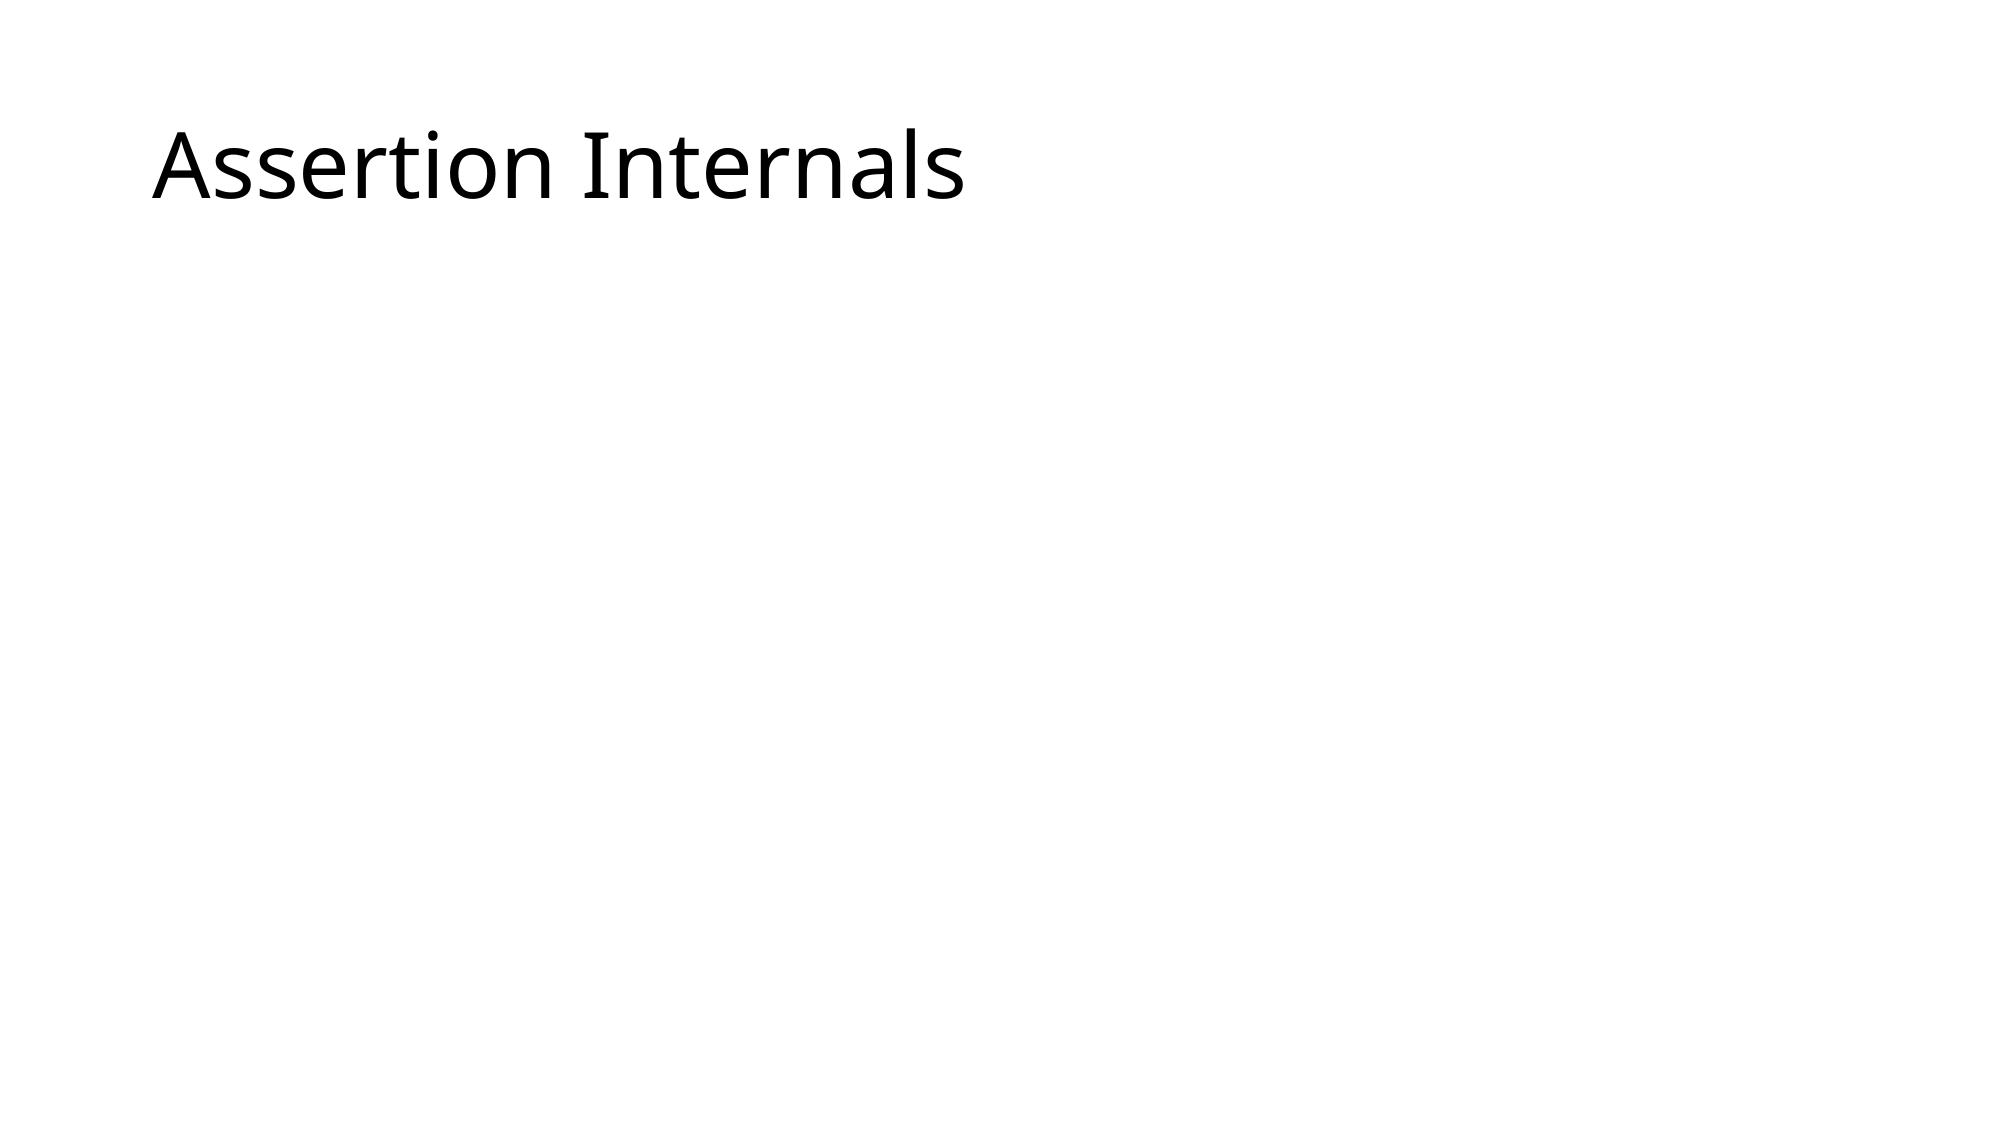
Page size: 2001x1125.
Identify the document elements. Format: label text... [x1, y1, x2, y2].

title Assertion Internals [137, 59, 1863, 278]
